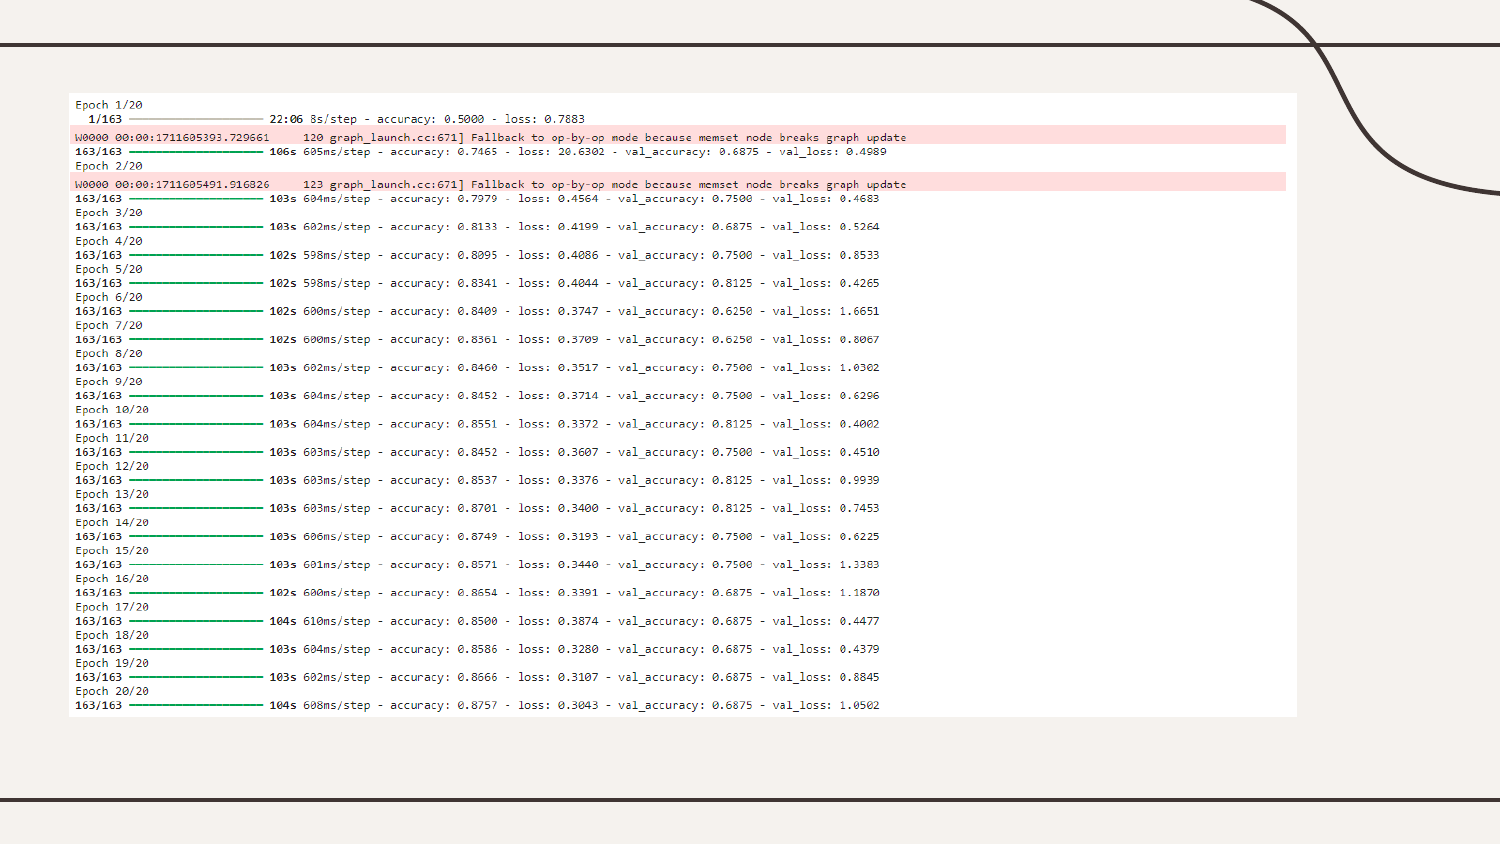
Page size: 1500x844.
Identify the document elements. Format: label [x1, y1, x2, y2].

picture [68, 93, 1297, 718]
